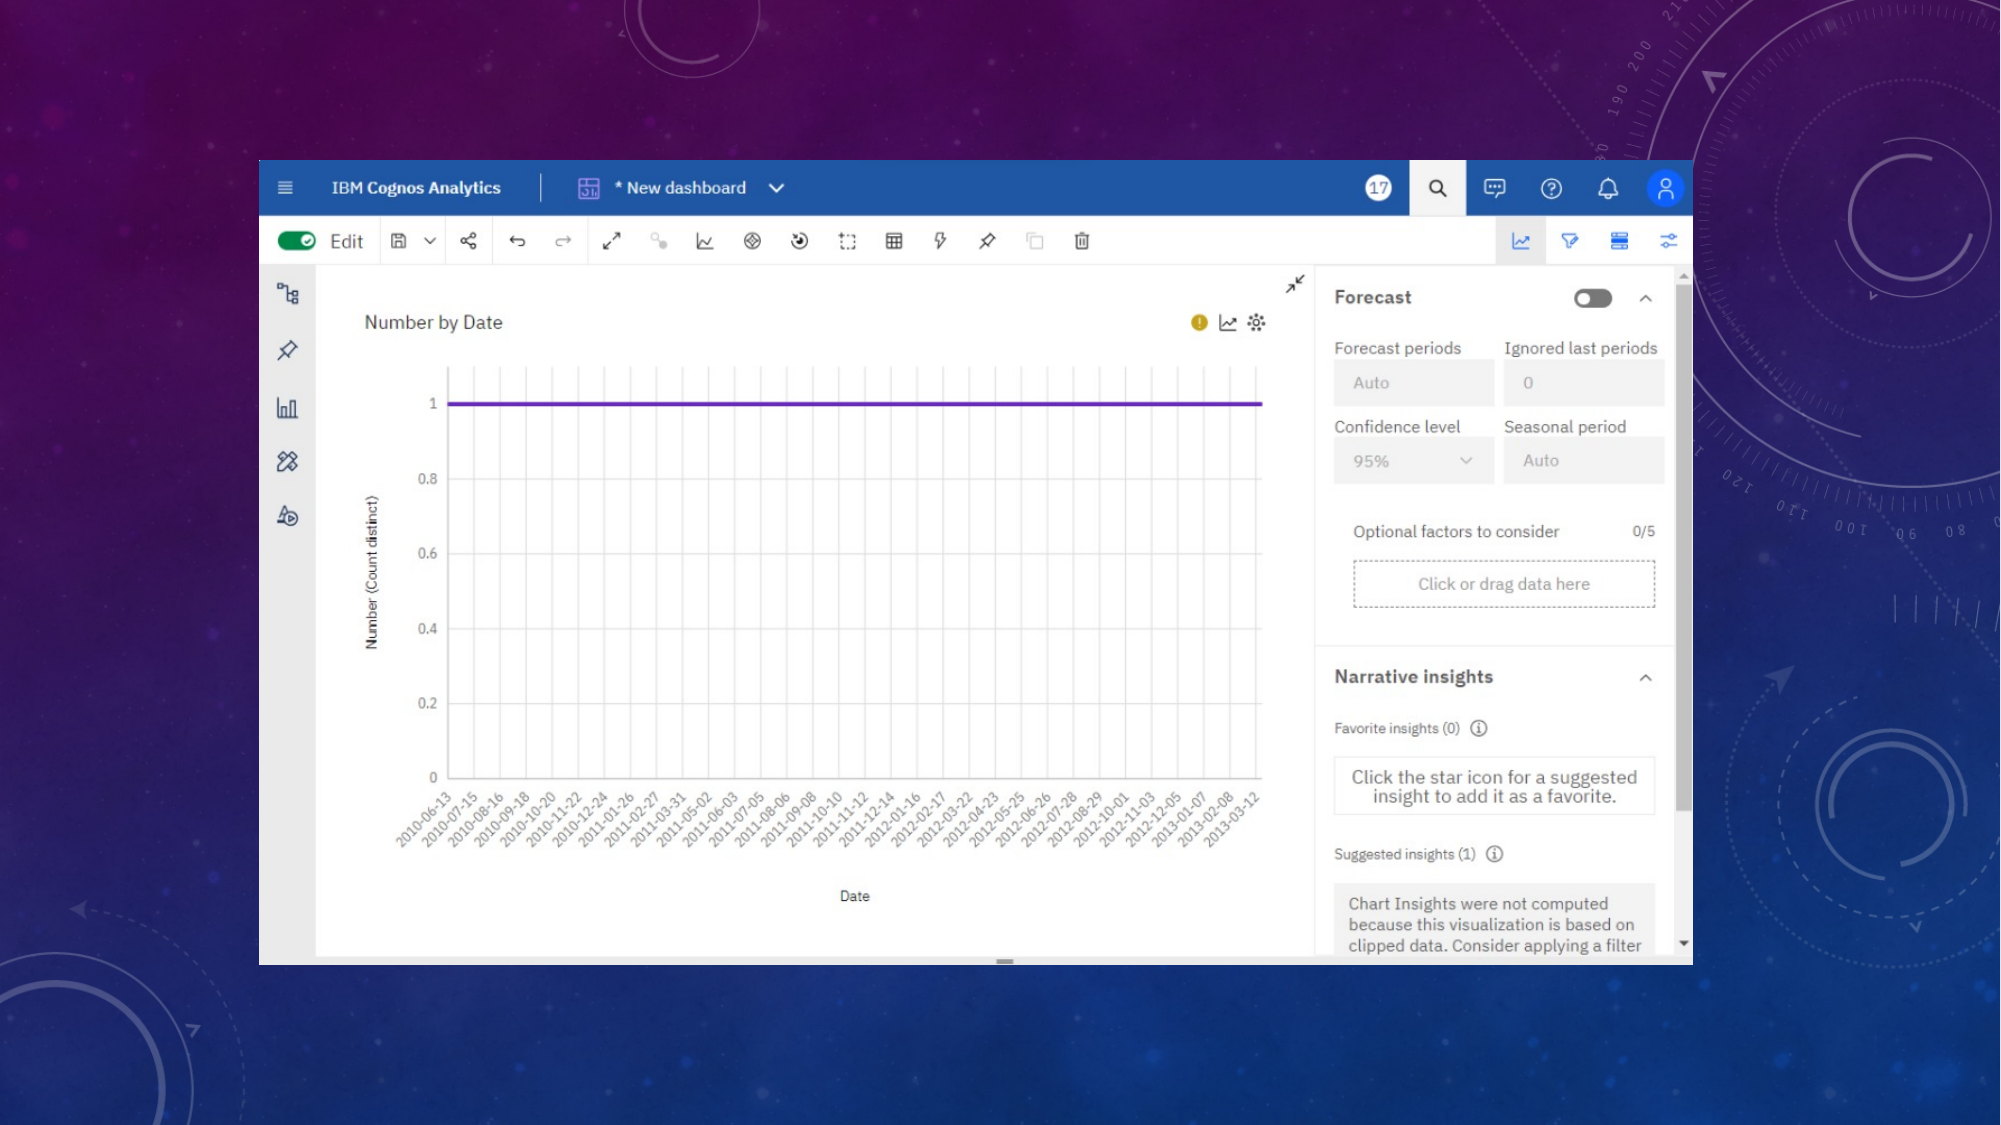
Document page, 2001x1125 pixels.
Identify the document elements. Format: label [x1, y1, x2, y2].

list [259, 159, 1693, 966]
picture [0, 0, 2001, 1125]
